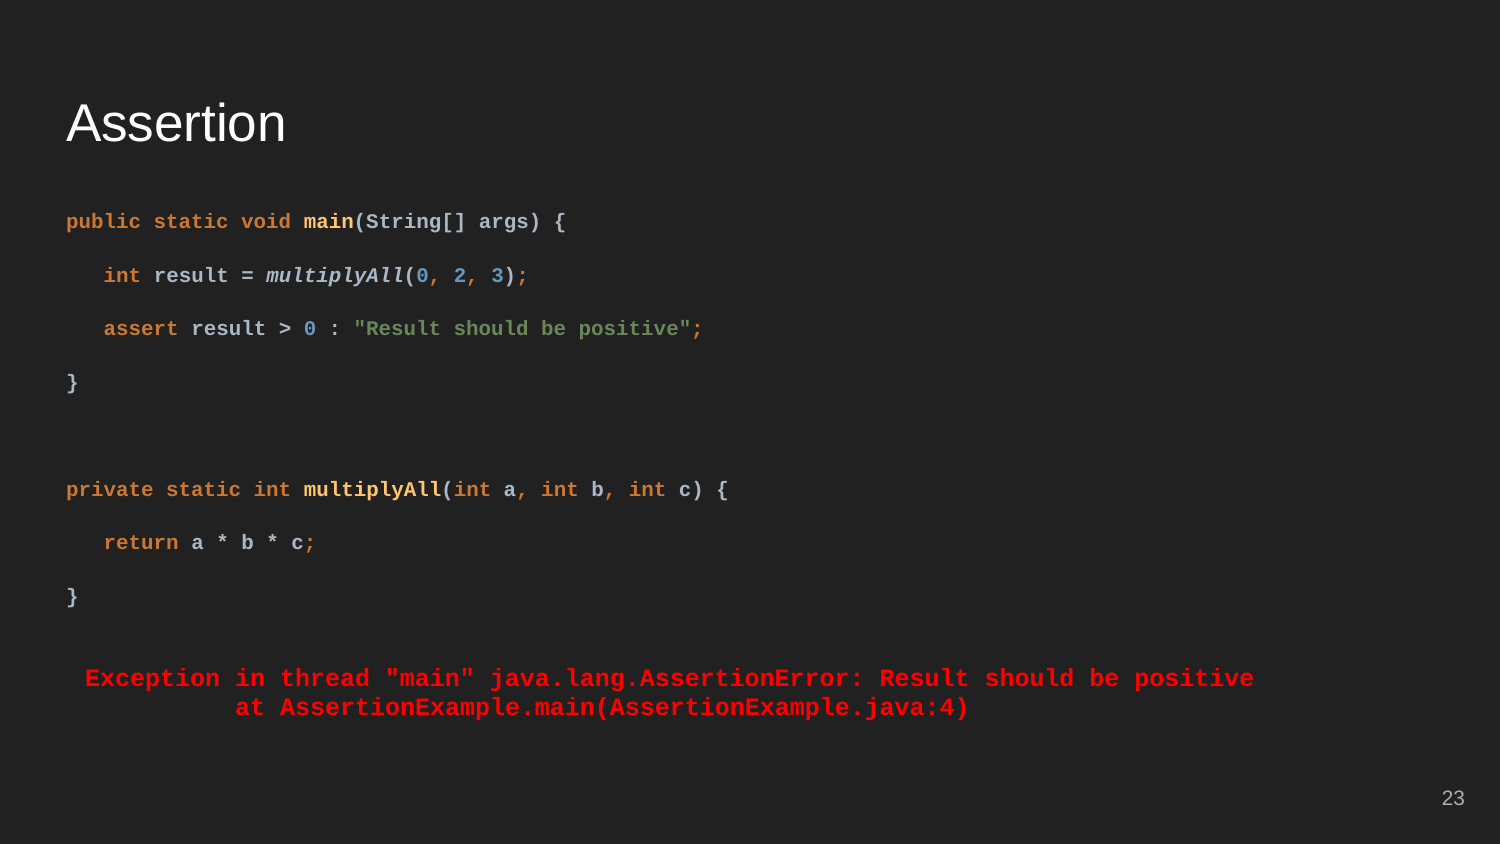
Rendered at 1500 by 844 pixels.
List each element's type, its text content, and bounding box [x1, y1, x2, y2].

text_box Exception in thread "main" java.lang.AssertionError: Result should be positive at AssertionExample.main(AssertionExample.java:4) [70, 646, 1390, 736]
list public static void main(String[] args) { int result = multiplyAll(0, 2, 3); assert result > 0 : "Result should be positive"; } private static int multiplyAll(int a, int b, int c) { return a * b * c; } [51, 189, 1449, 624]
slide_number ‹#› [1389, 764, 1480, 830]
title Assertion [51, 72, 1449, 167]
